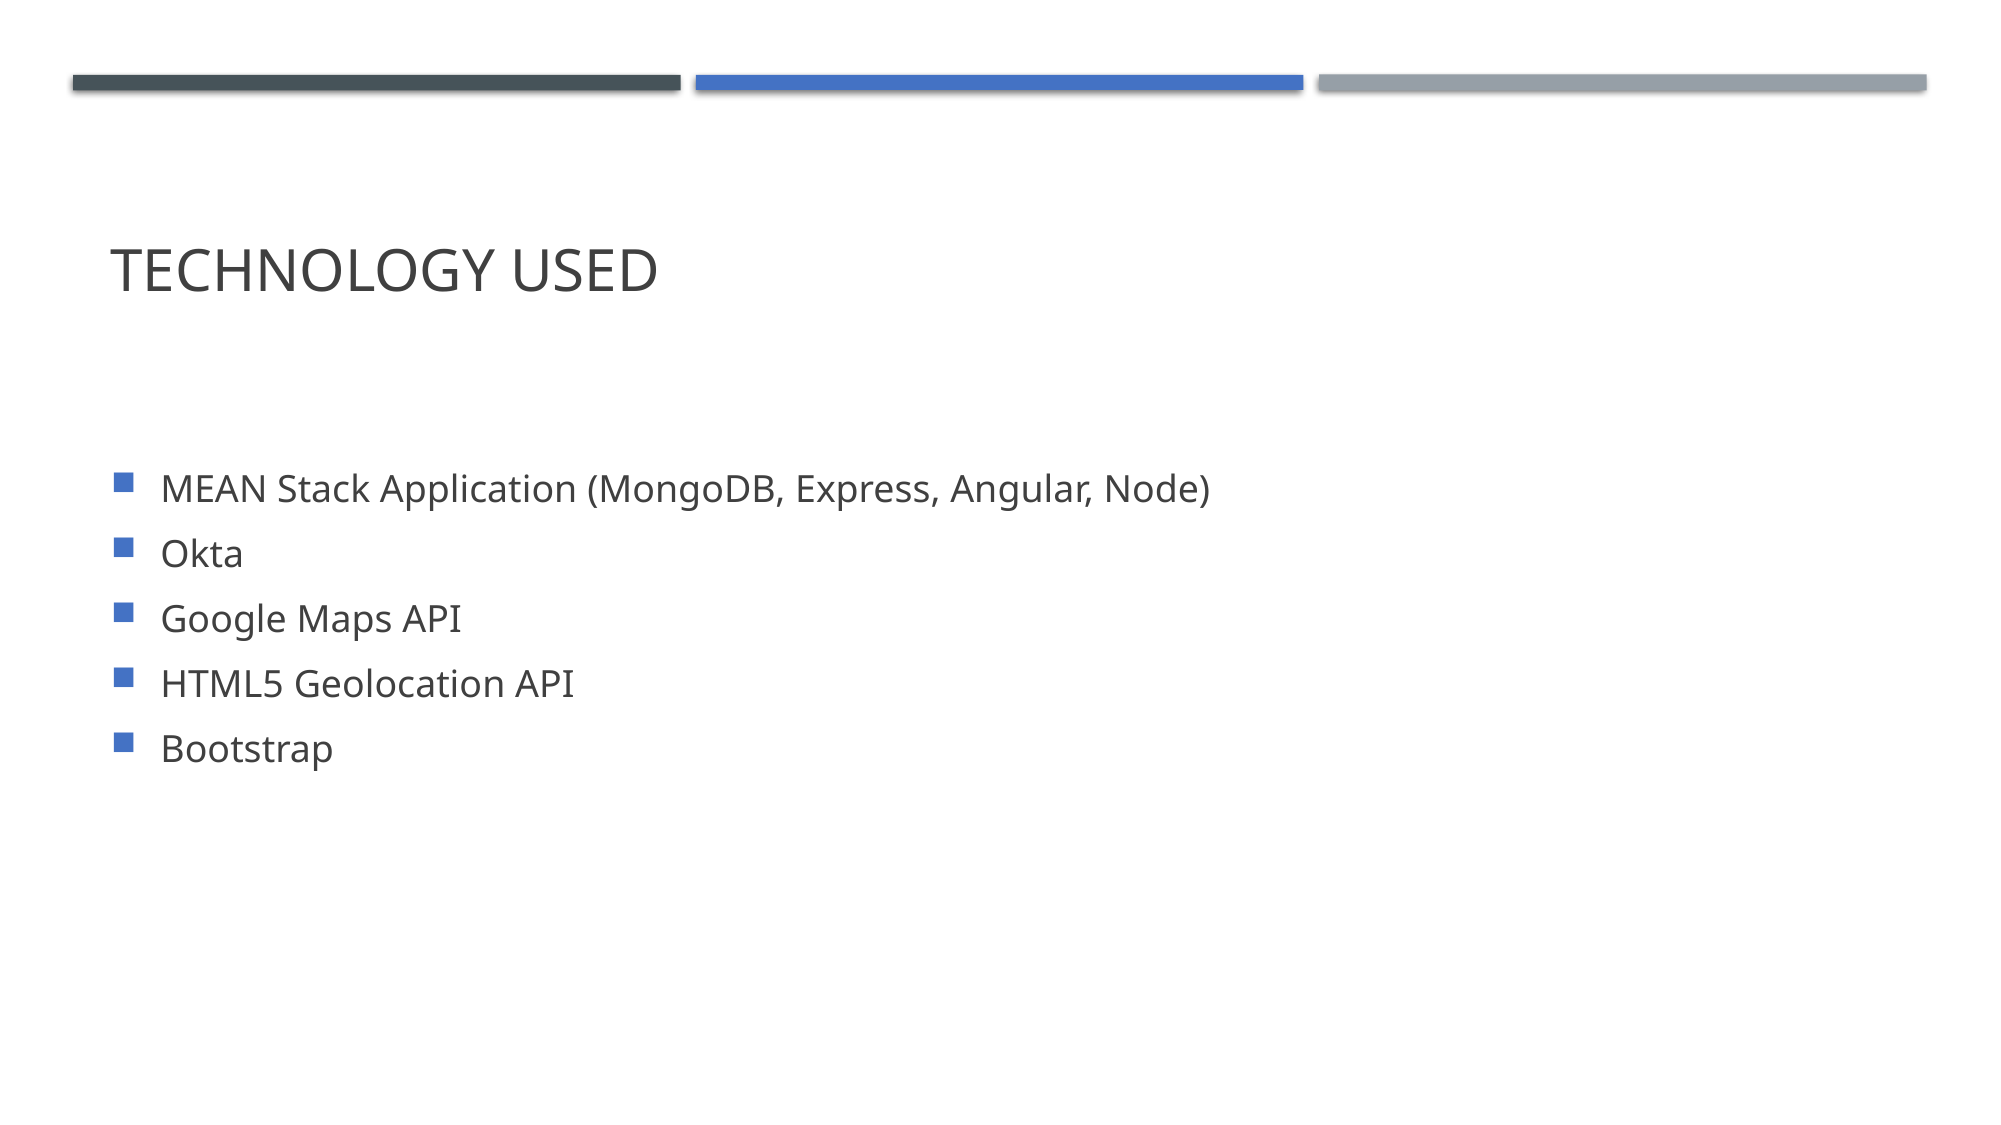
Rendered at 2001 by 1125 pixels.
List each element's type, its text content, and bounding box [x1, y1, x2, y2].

title Technology Used [95, 115, 1905, 311]
list MEAN Stack Application (MongoDB, Express, Angular, Node) Okta Google Maps API HTML5 Geolocation API Bootstrap [95, 383, 1905, 981]
